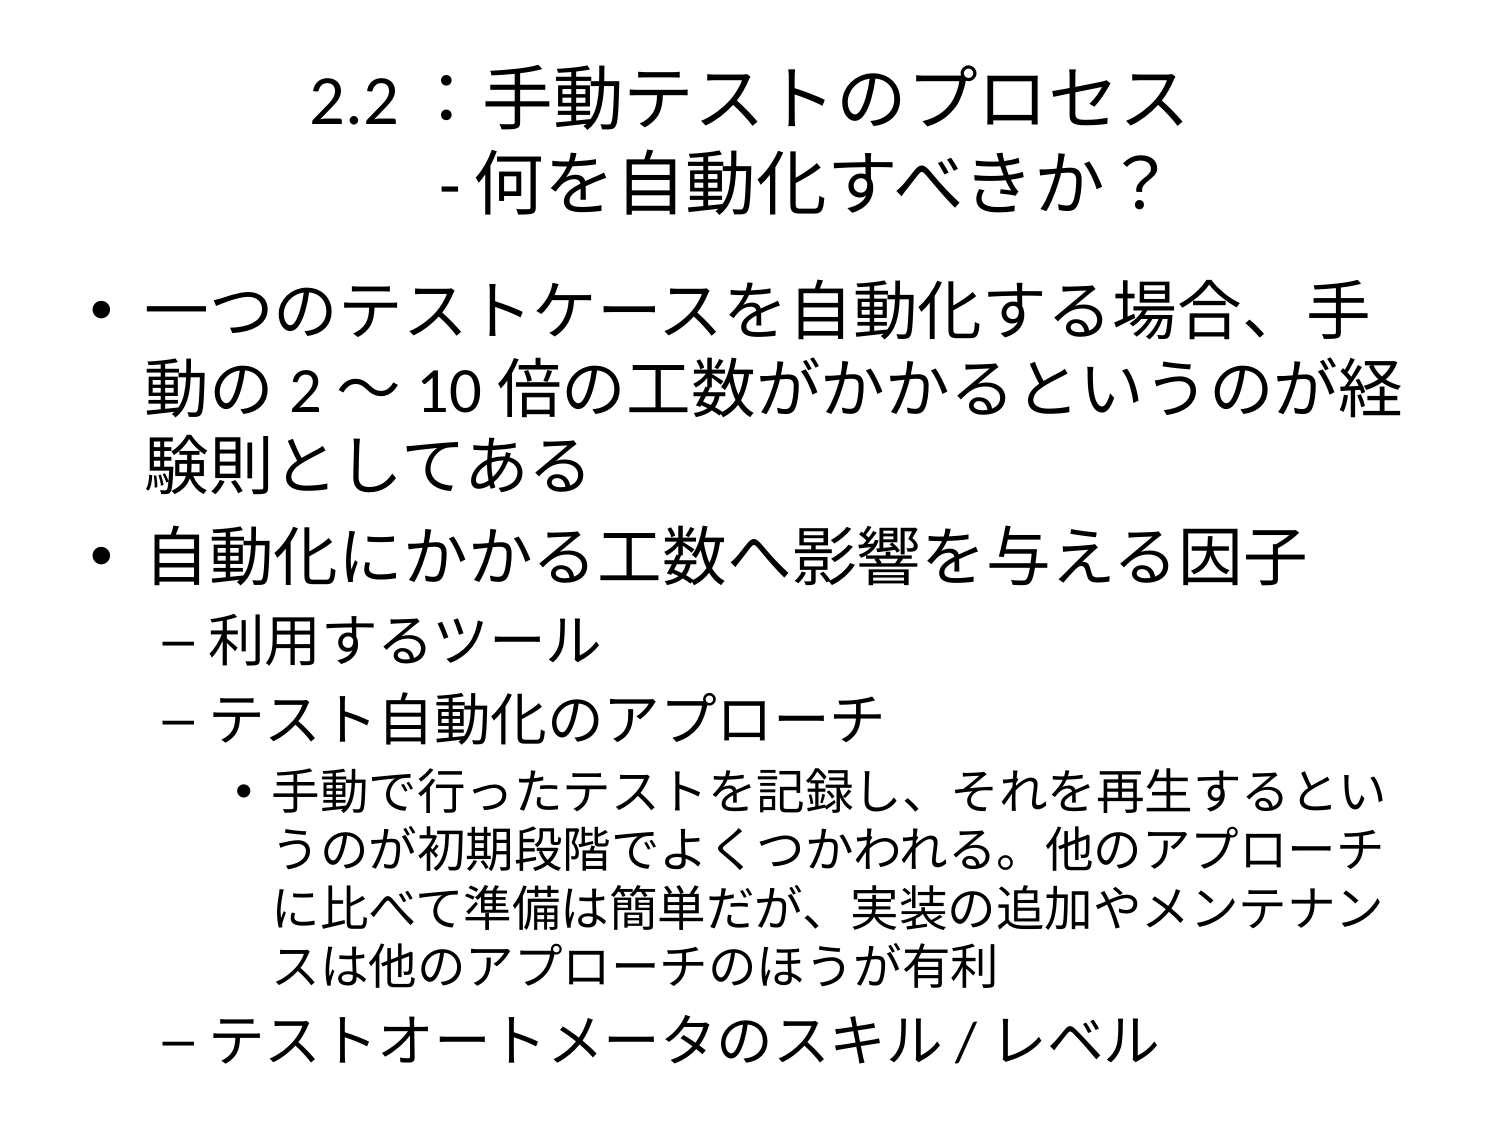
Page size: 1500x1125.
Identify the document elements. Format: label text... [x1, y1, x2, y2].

title 2.2：手動テストのプロセス -何を自動化すべきか？ [75, 45, 1425, 233]
list 一つのテストケースを自動化する場合、手動の2～10倍の工数がかかるというのが経験則としてある 自動化にかかる工数へ影響を与える因子 利用するツール テスト自動化のアプローチ 手動で行ったテストを記録し、それを再生するというのが初期段階でよくつかわれる。他のアプローチに比べて準備は簡単だが、実装の追加やメンテナンスは他のアプローチのほうが有利 テストオートメータのスキル/レベル [75, 262, 1425, 1083]
